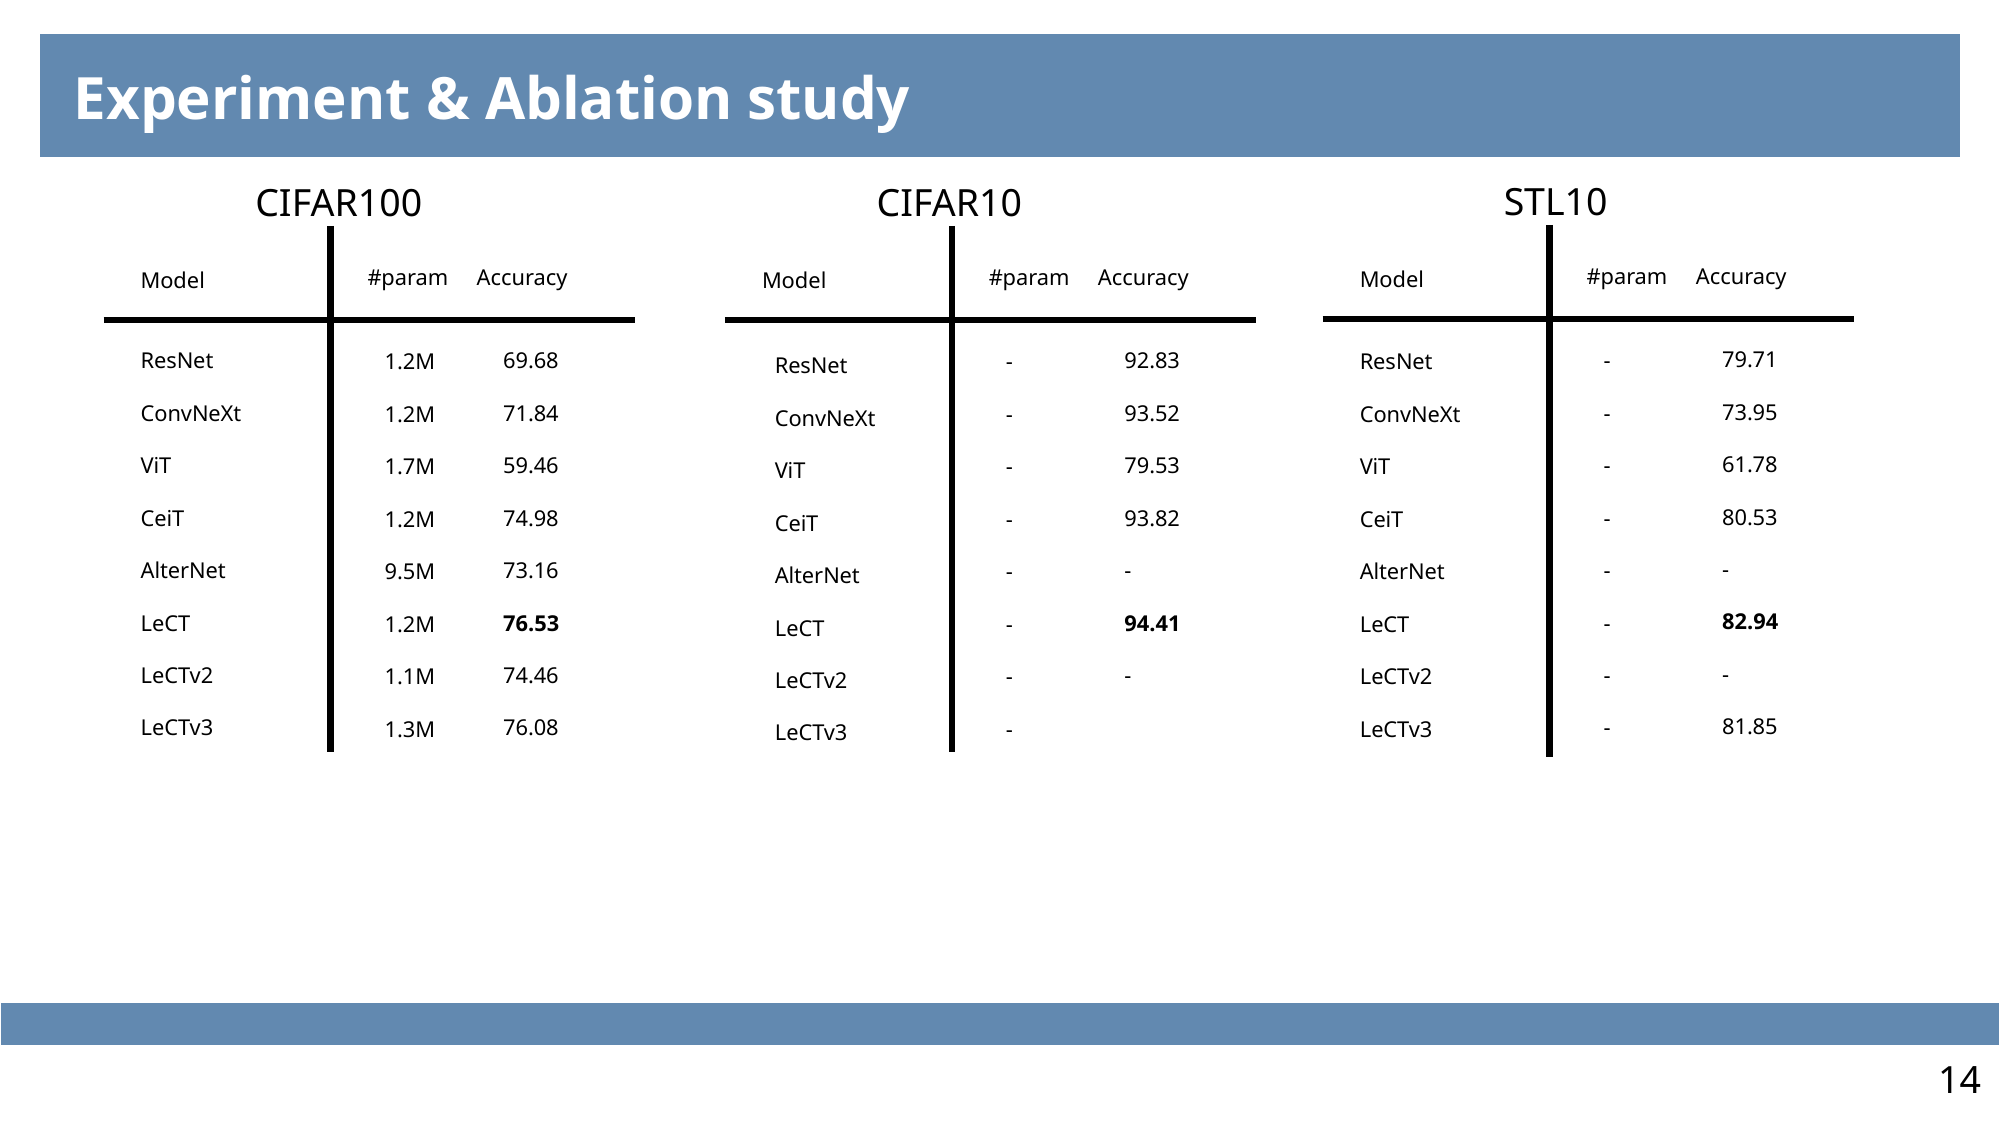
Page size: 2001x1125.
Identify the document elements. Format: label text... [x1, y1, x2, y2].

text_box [724, 171, 1322, 754]
text_box [0, 1001, 2000, 1047]
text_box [103, 171, 719, 754]
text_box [1322, 170, 1938, 758]
text_box 14 [1923, 1048, 2000, 1109]
text_box Experiment & Ablation study [38, 32, 1962, 159]
